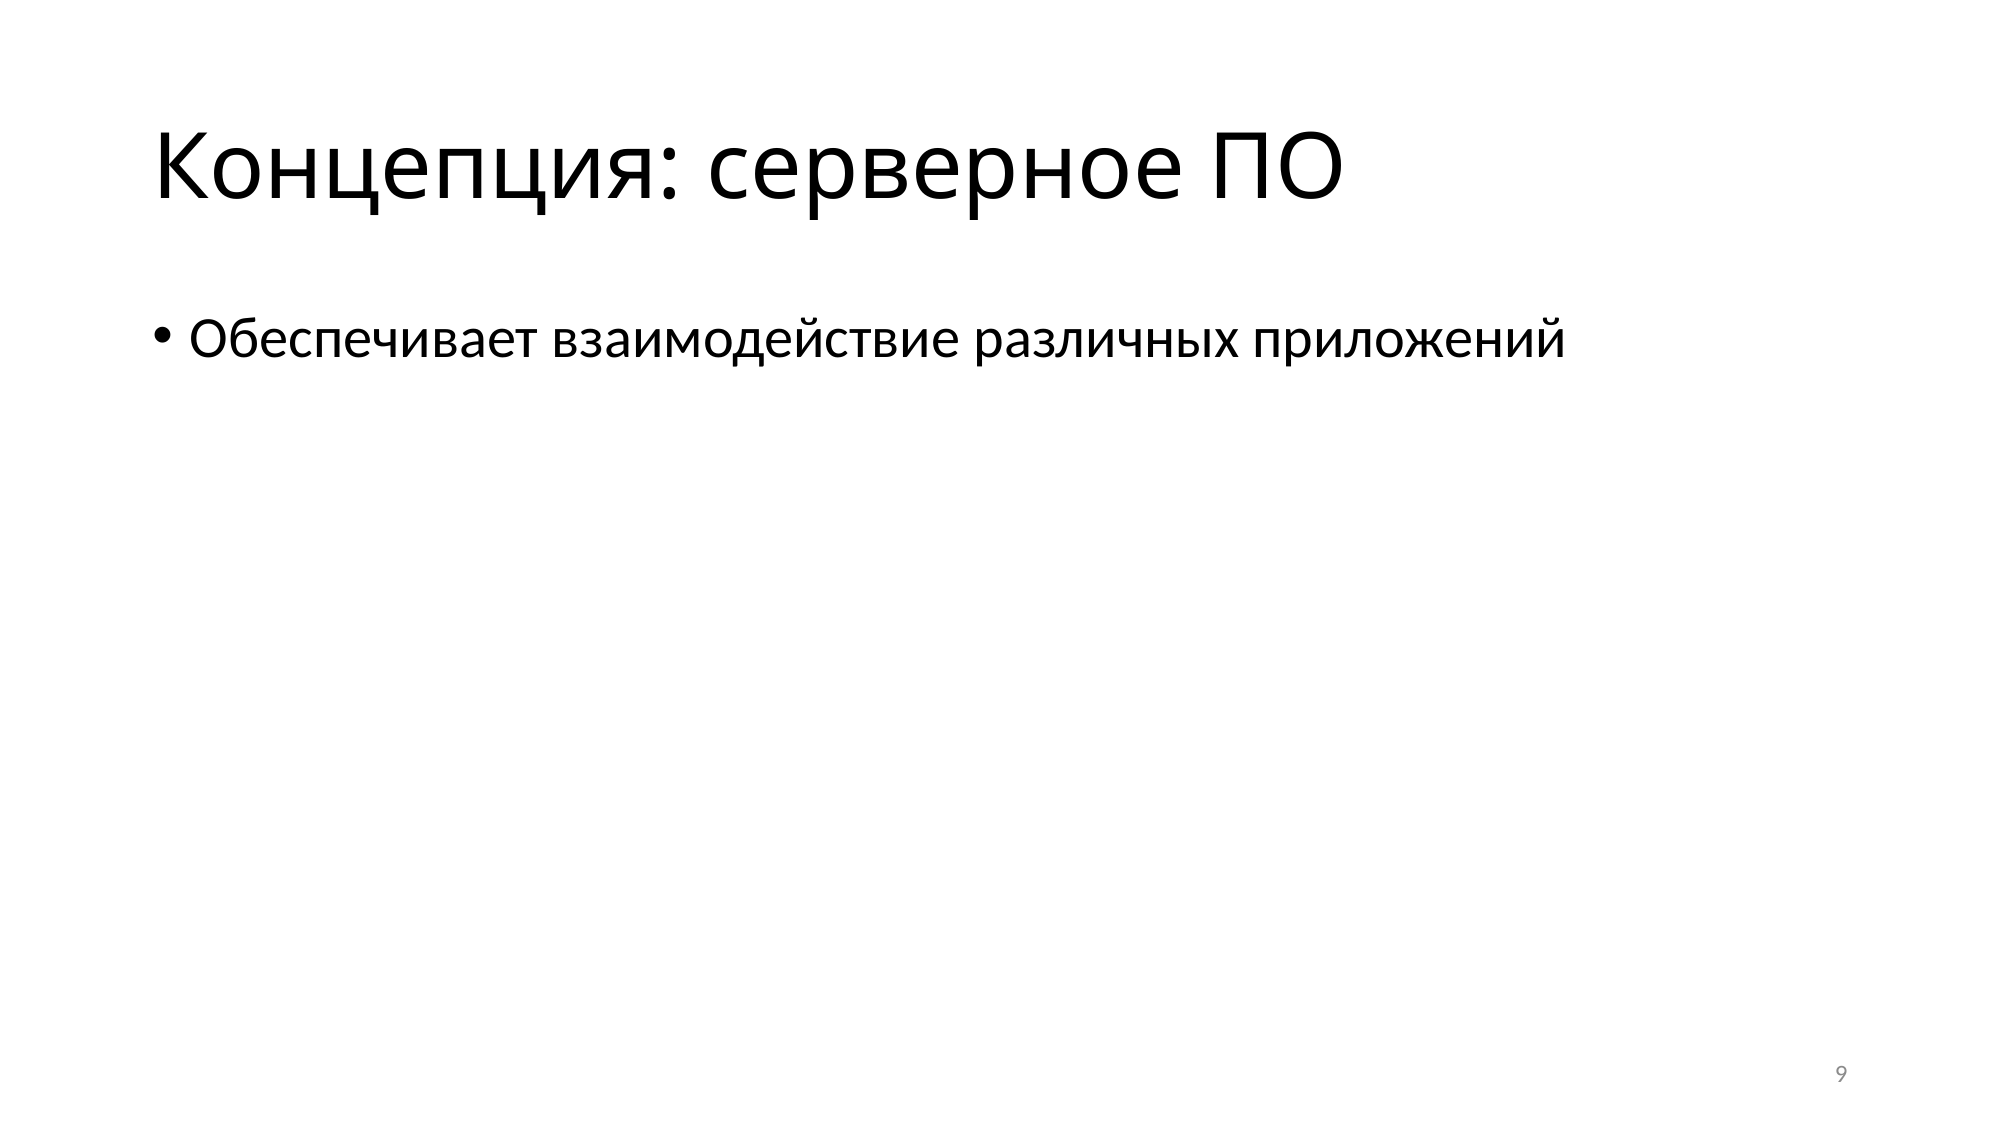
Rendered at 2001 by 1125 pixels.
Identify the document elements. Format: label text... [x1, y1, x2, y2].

slide_number 9 [1412, 1042, 1863, 1103]
title Концепция: серверное ПО [137, 59, 1863, 278]
list Обеспечивает взаимодействие различных приложений [137, 299, 1863, 1014]
